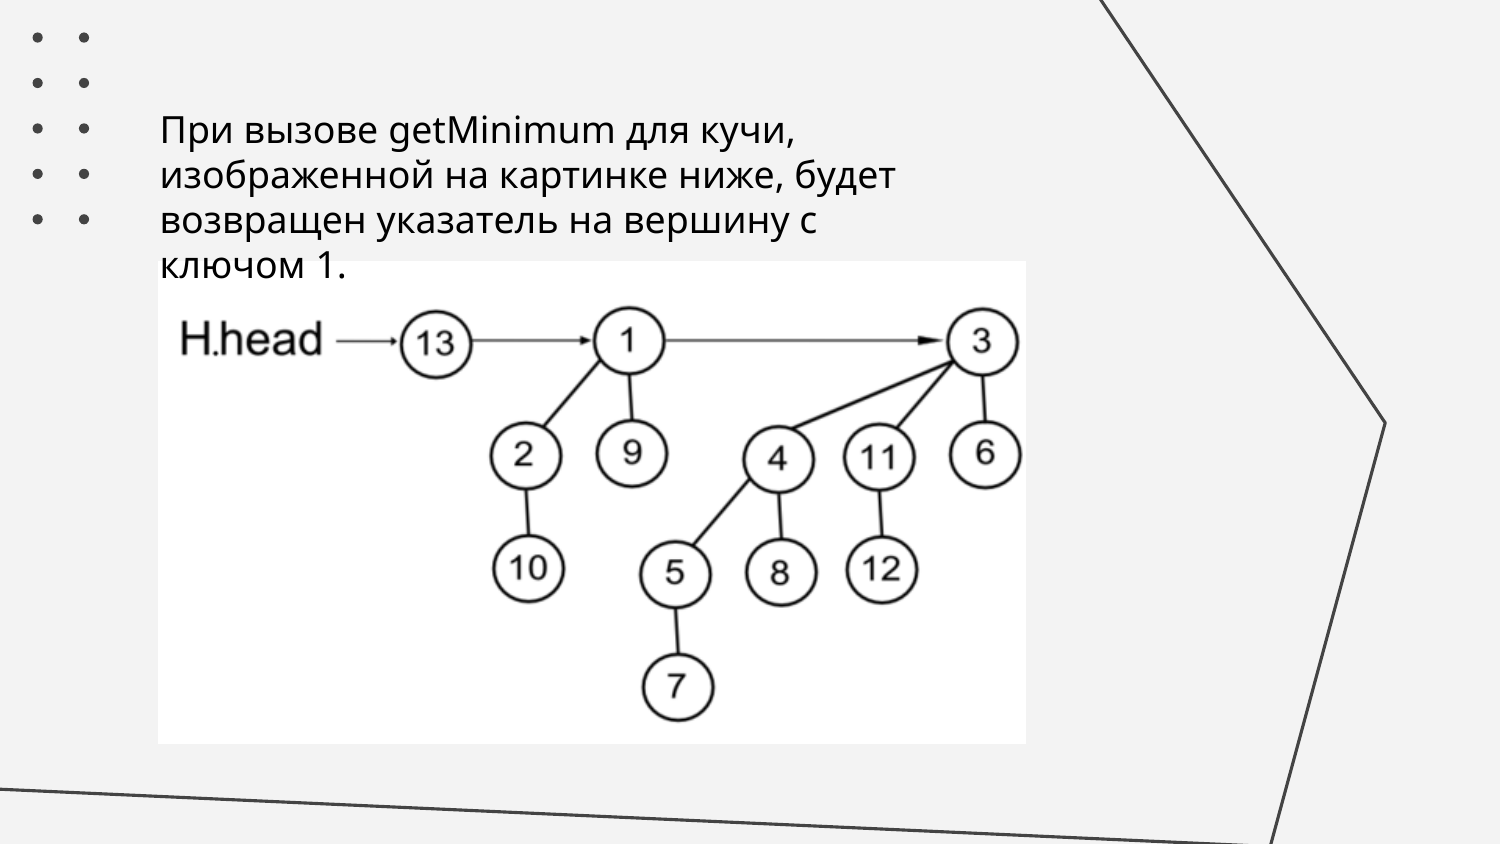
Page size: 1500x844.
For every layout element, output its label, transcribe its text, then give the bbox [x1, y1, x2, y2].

picture [158, 260, 1026, 745]
text_box При вызове getMinimum для кучи, изображенной на картинке ниже, будет возвращен указатель на вершину с ключом 1. [144, 98, 946, 294]
